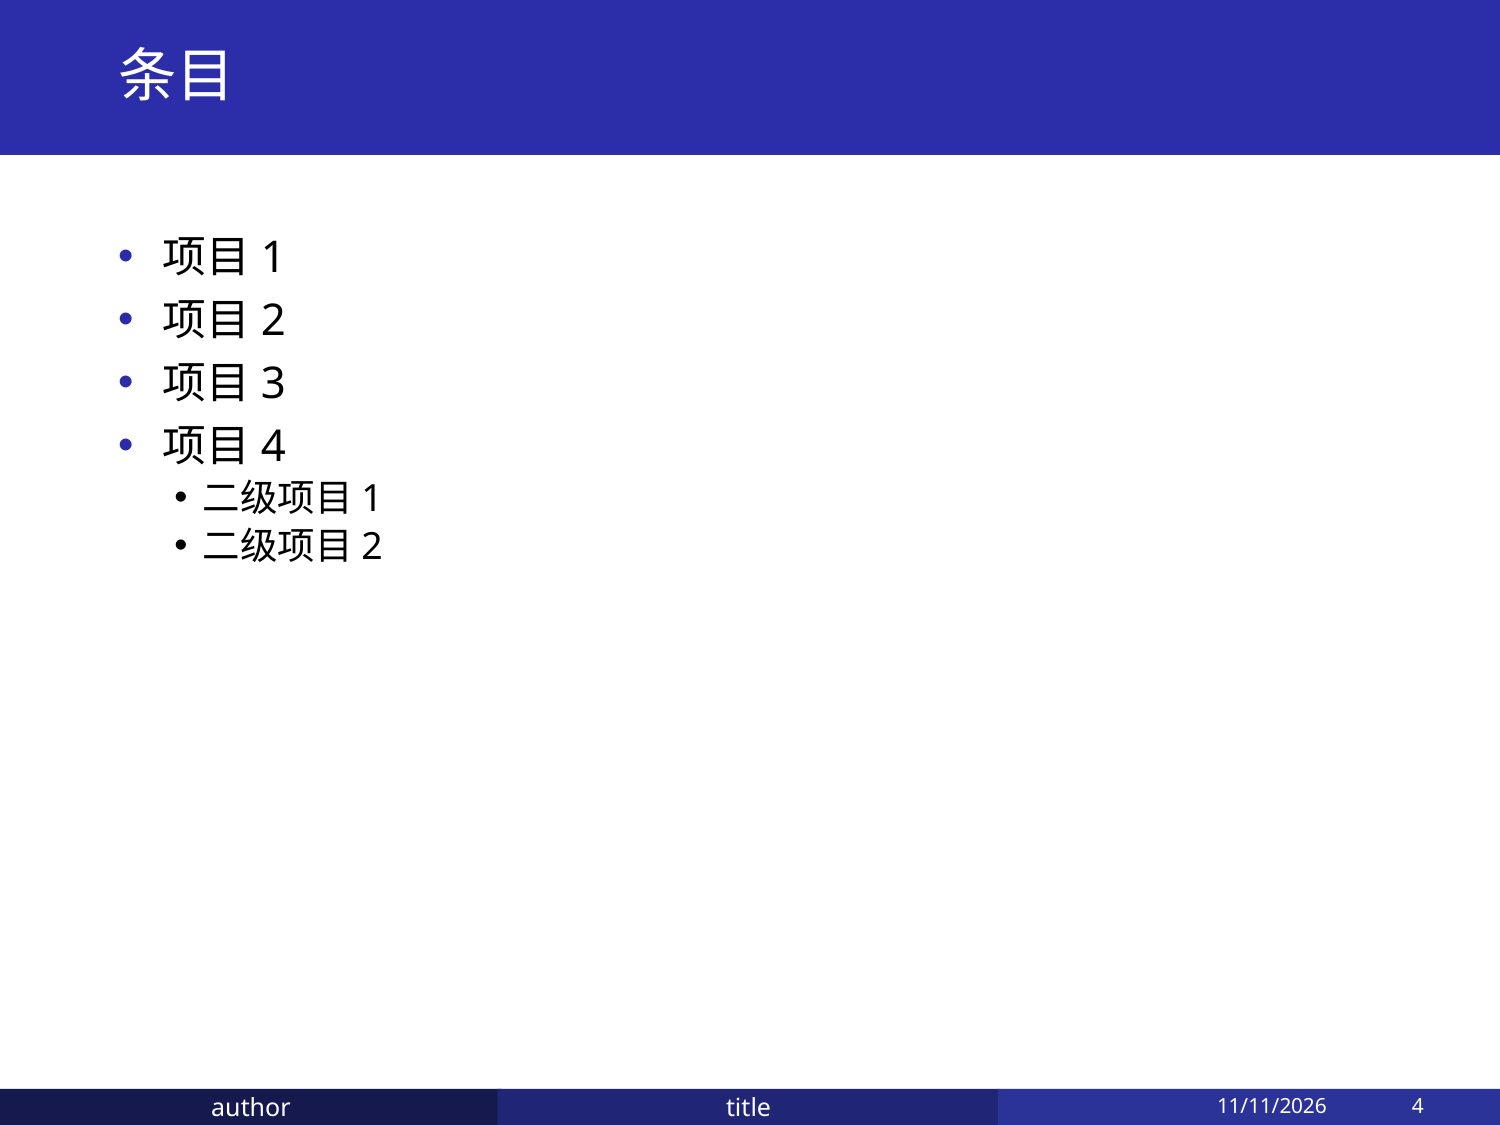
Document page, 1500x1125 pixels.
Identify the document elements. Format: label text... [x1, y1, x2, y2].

list 项目1 项目2 项目3 项目4 二级项目1 二级项目2 [103, 227, 1397, 942]
title 条目 [103, 7, 1397, 147]
